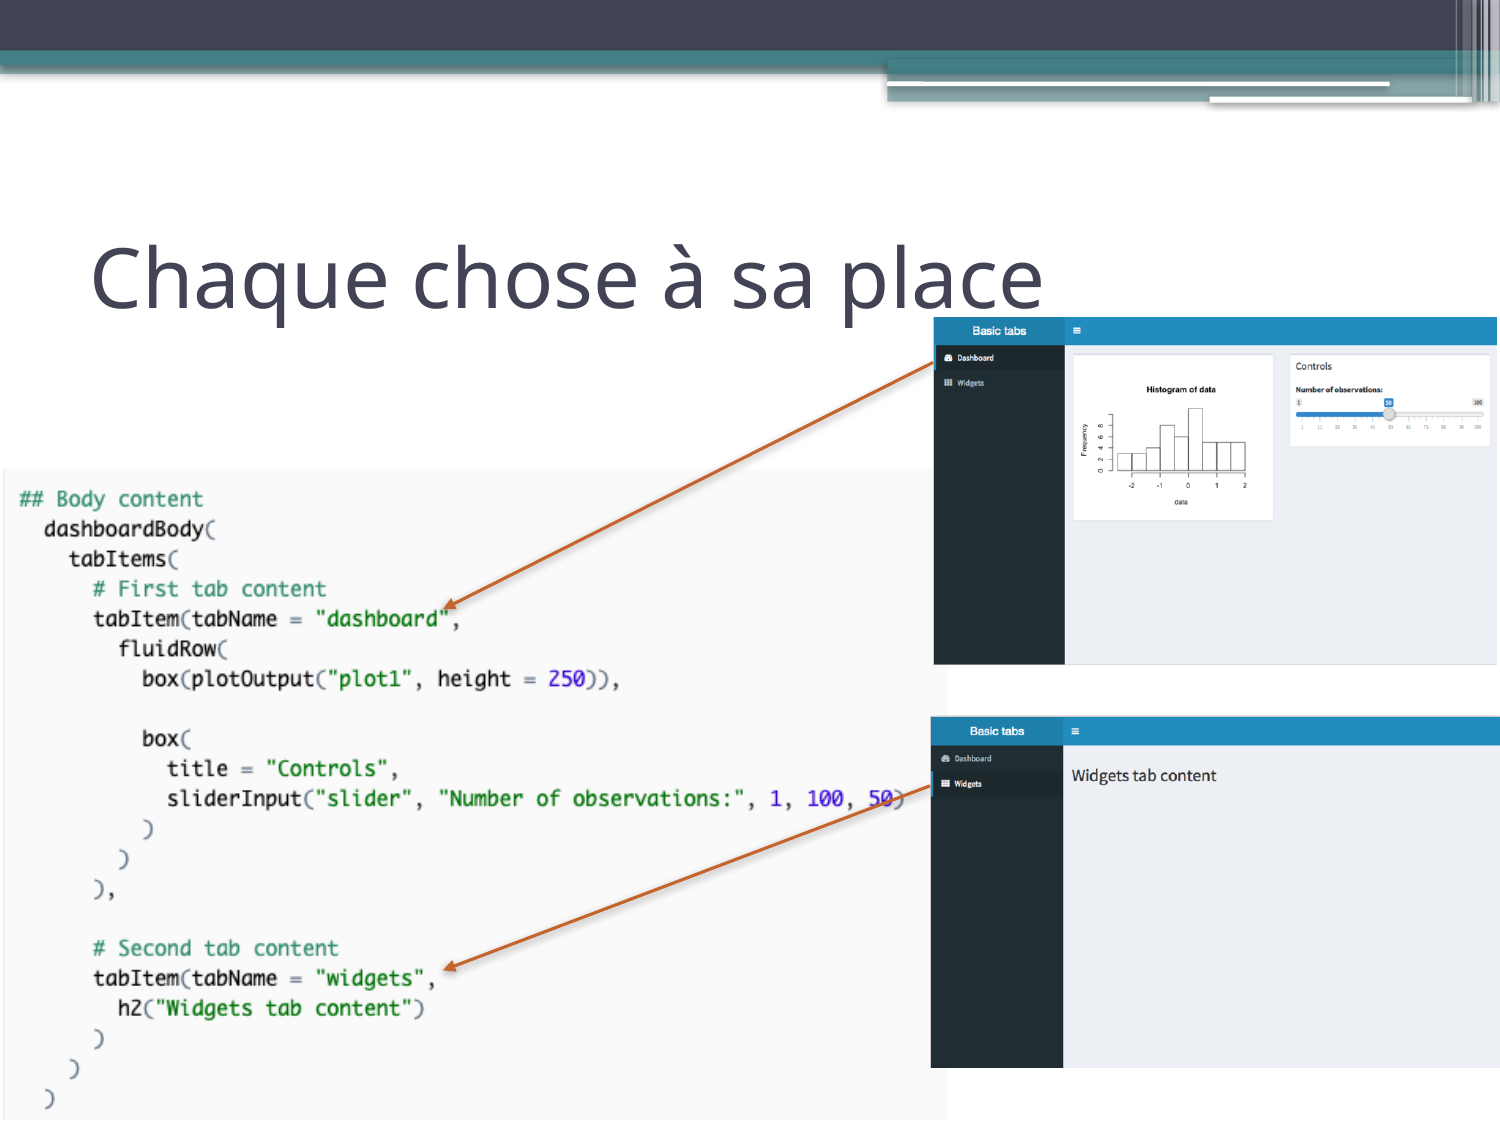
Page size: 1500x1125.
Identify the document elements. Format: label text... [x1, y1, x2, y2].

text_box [442, 362, 934, 610]
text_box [442, 785, 931, 971]
title Chaque chose à sa place [75, 187, 1425, 363]
picture [929, 715, 1500, 1069]
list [3, 468, 948, 1120]
picture [932, 317, 1498, 665]
